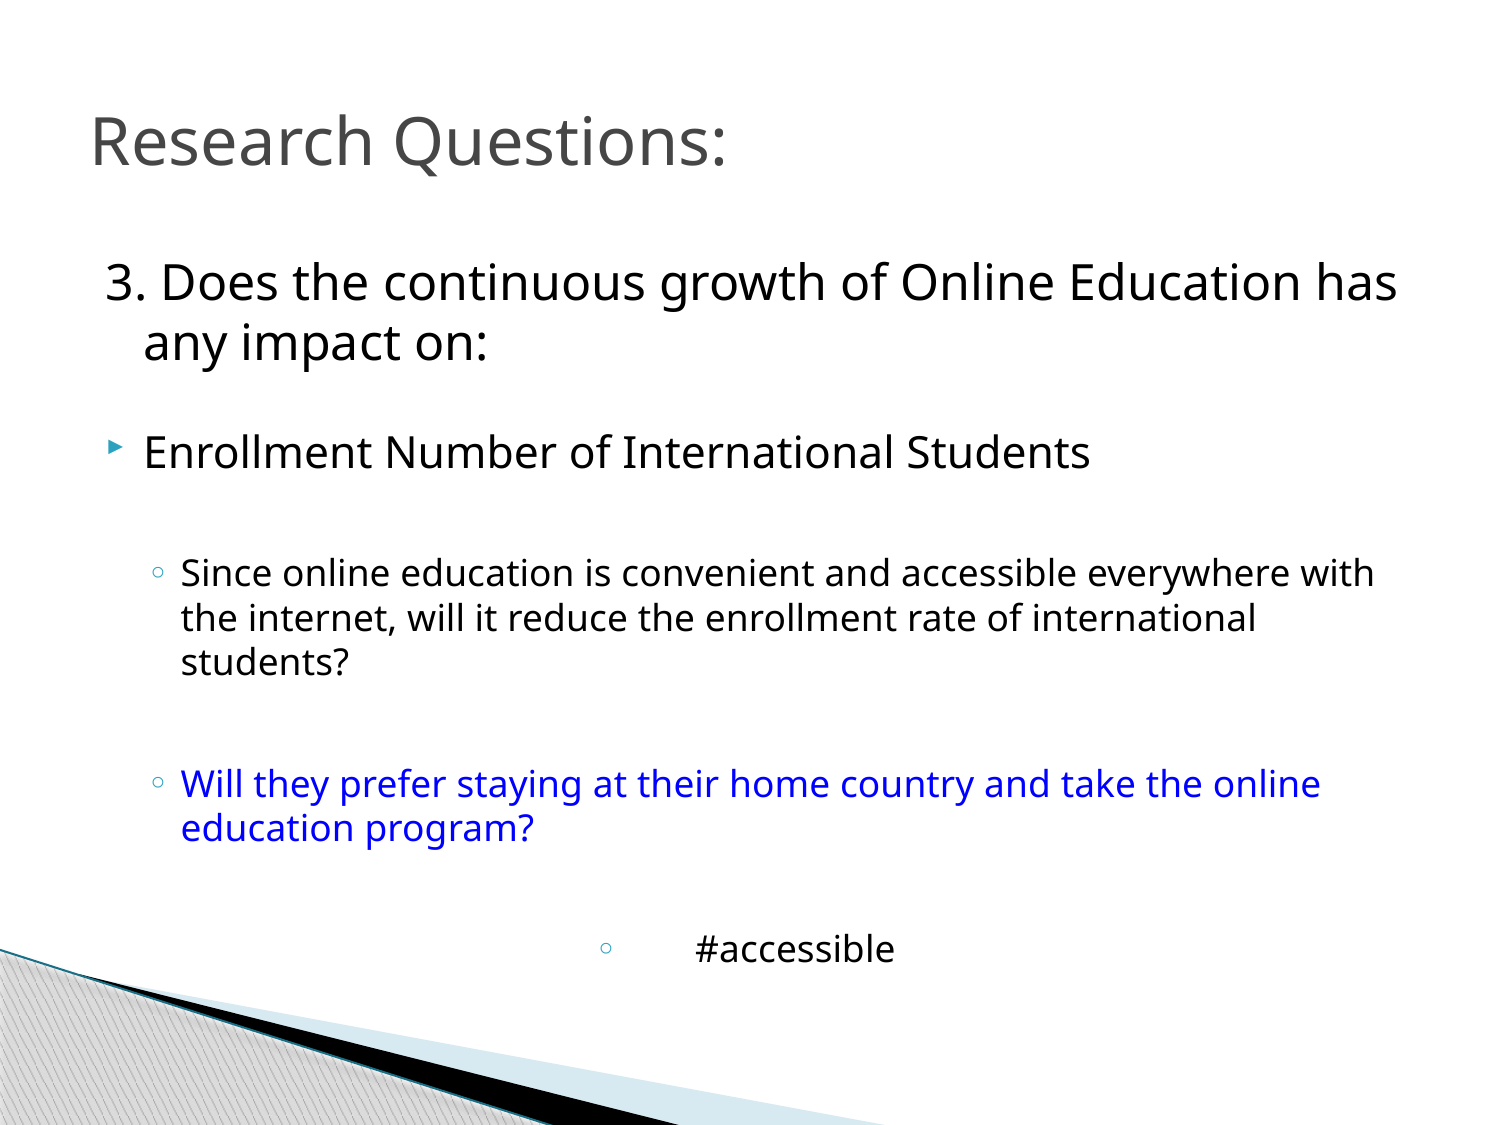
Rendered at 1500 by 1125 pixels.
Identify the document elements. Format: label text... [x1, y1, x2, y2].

list 3. Does the continuous growth of Online Education has any impact on: Enrollment Number of International Students Since online education is convenient and accessible everywhere with the internet, will it reduce the enrollment rate of international students? Will they prefer staying at their home country and take the online education program? #accessible [75, 243, 1425, 986]
title Research Questions: [75, 45, 1425, 233]
